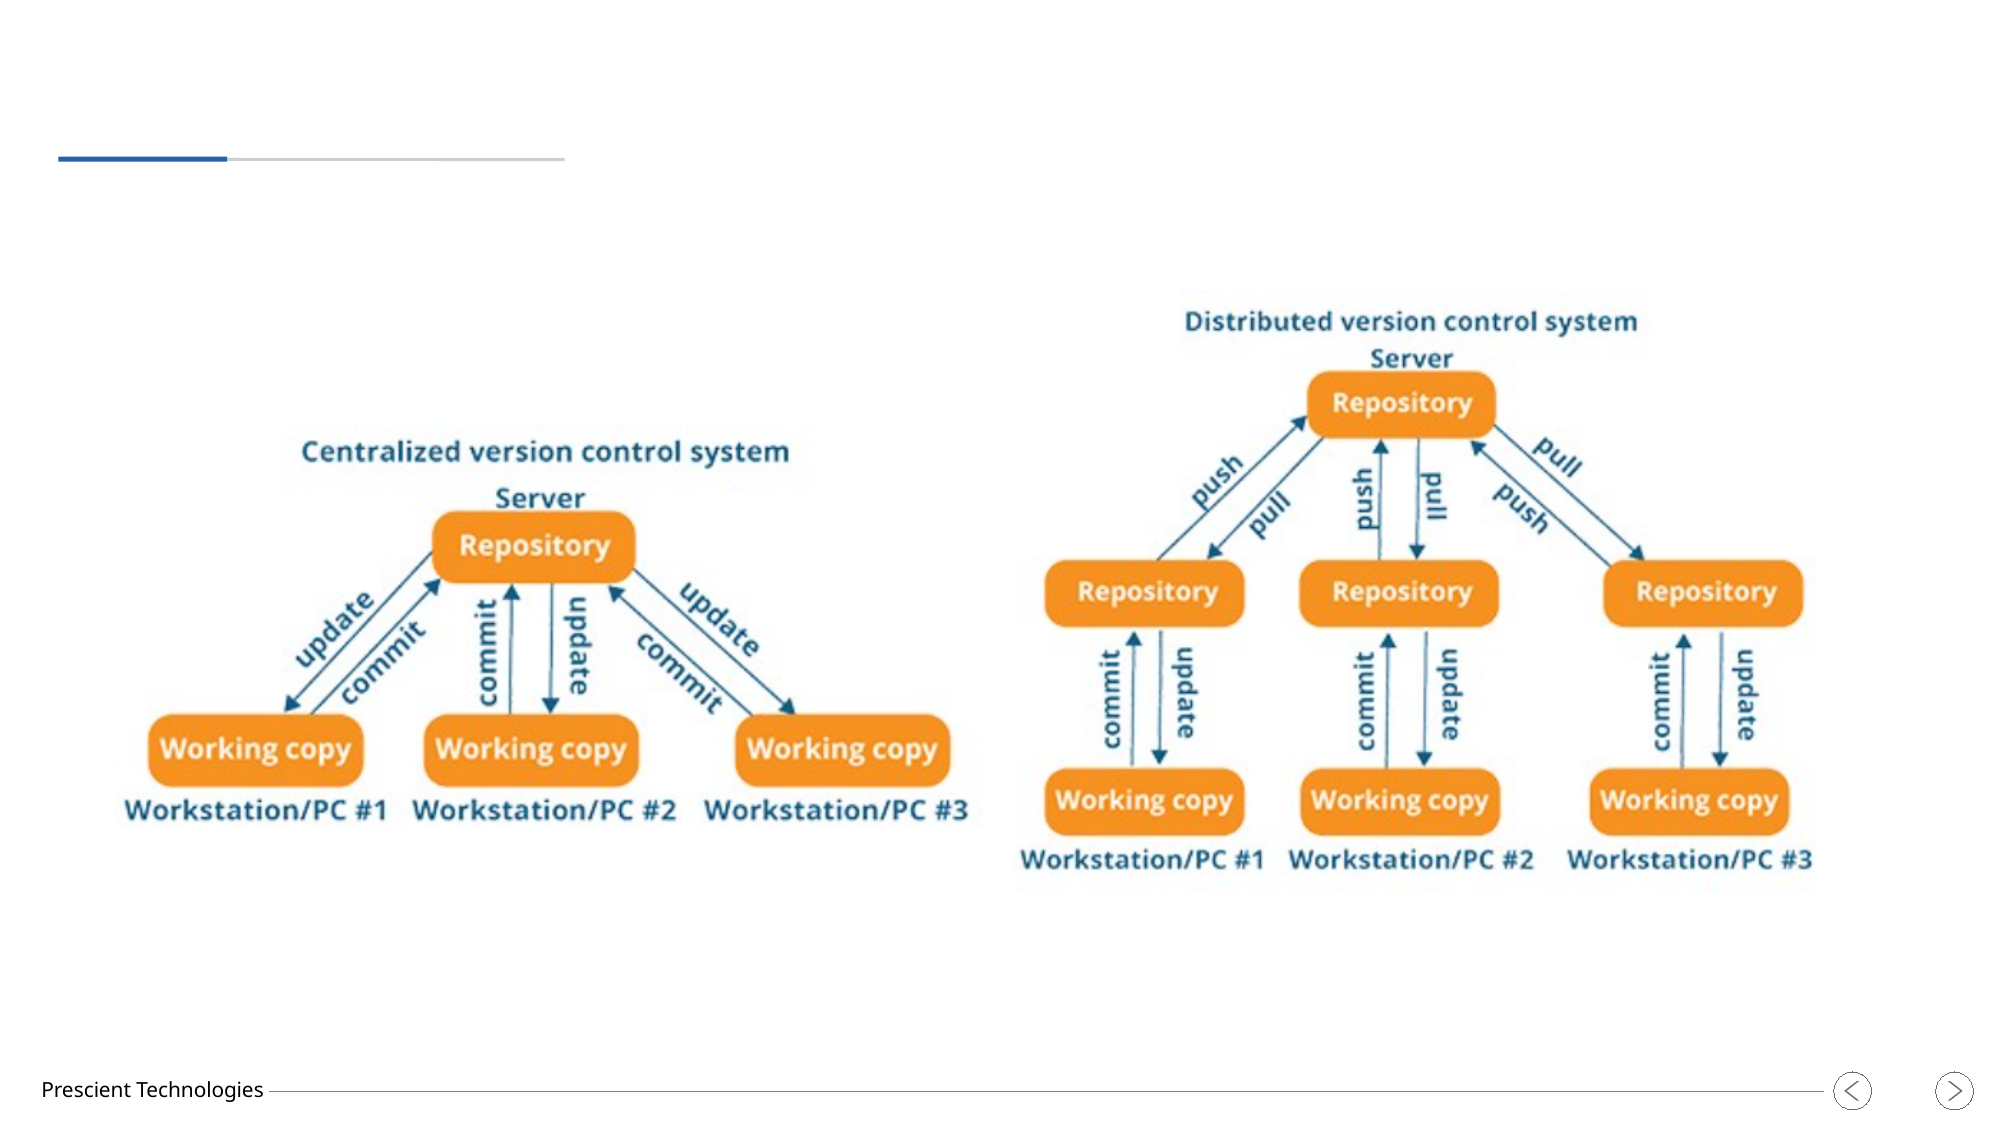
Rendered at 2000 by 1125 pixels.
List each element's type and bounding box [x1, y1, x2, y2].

list [99, 237, 1868, 949]
